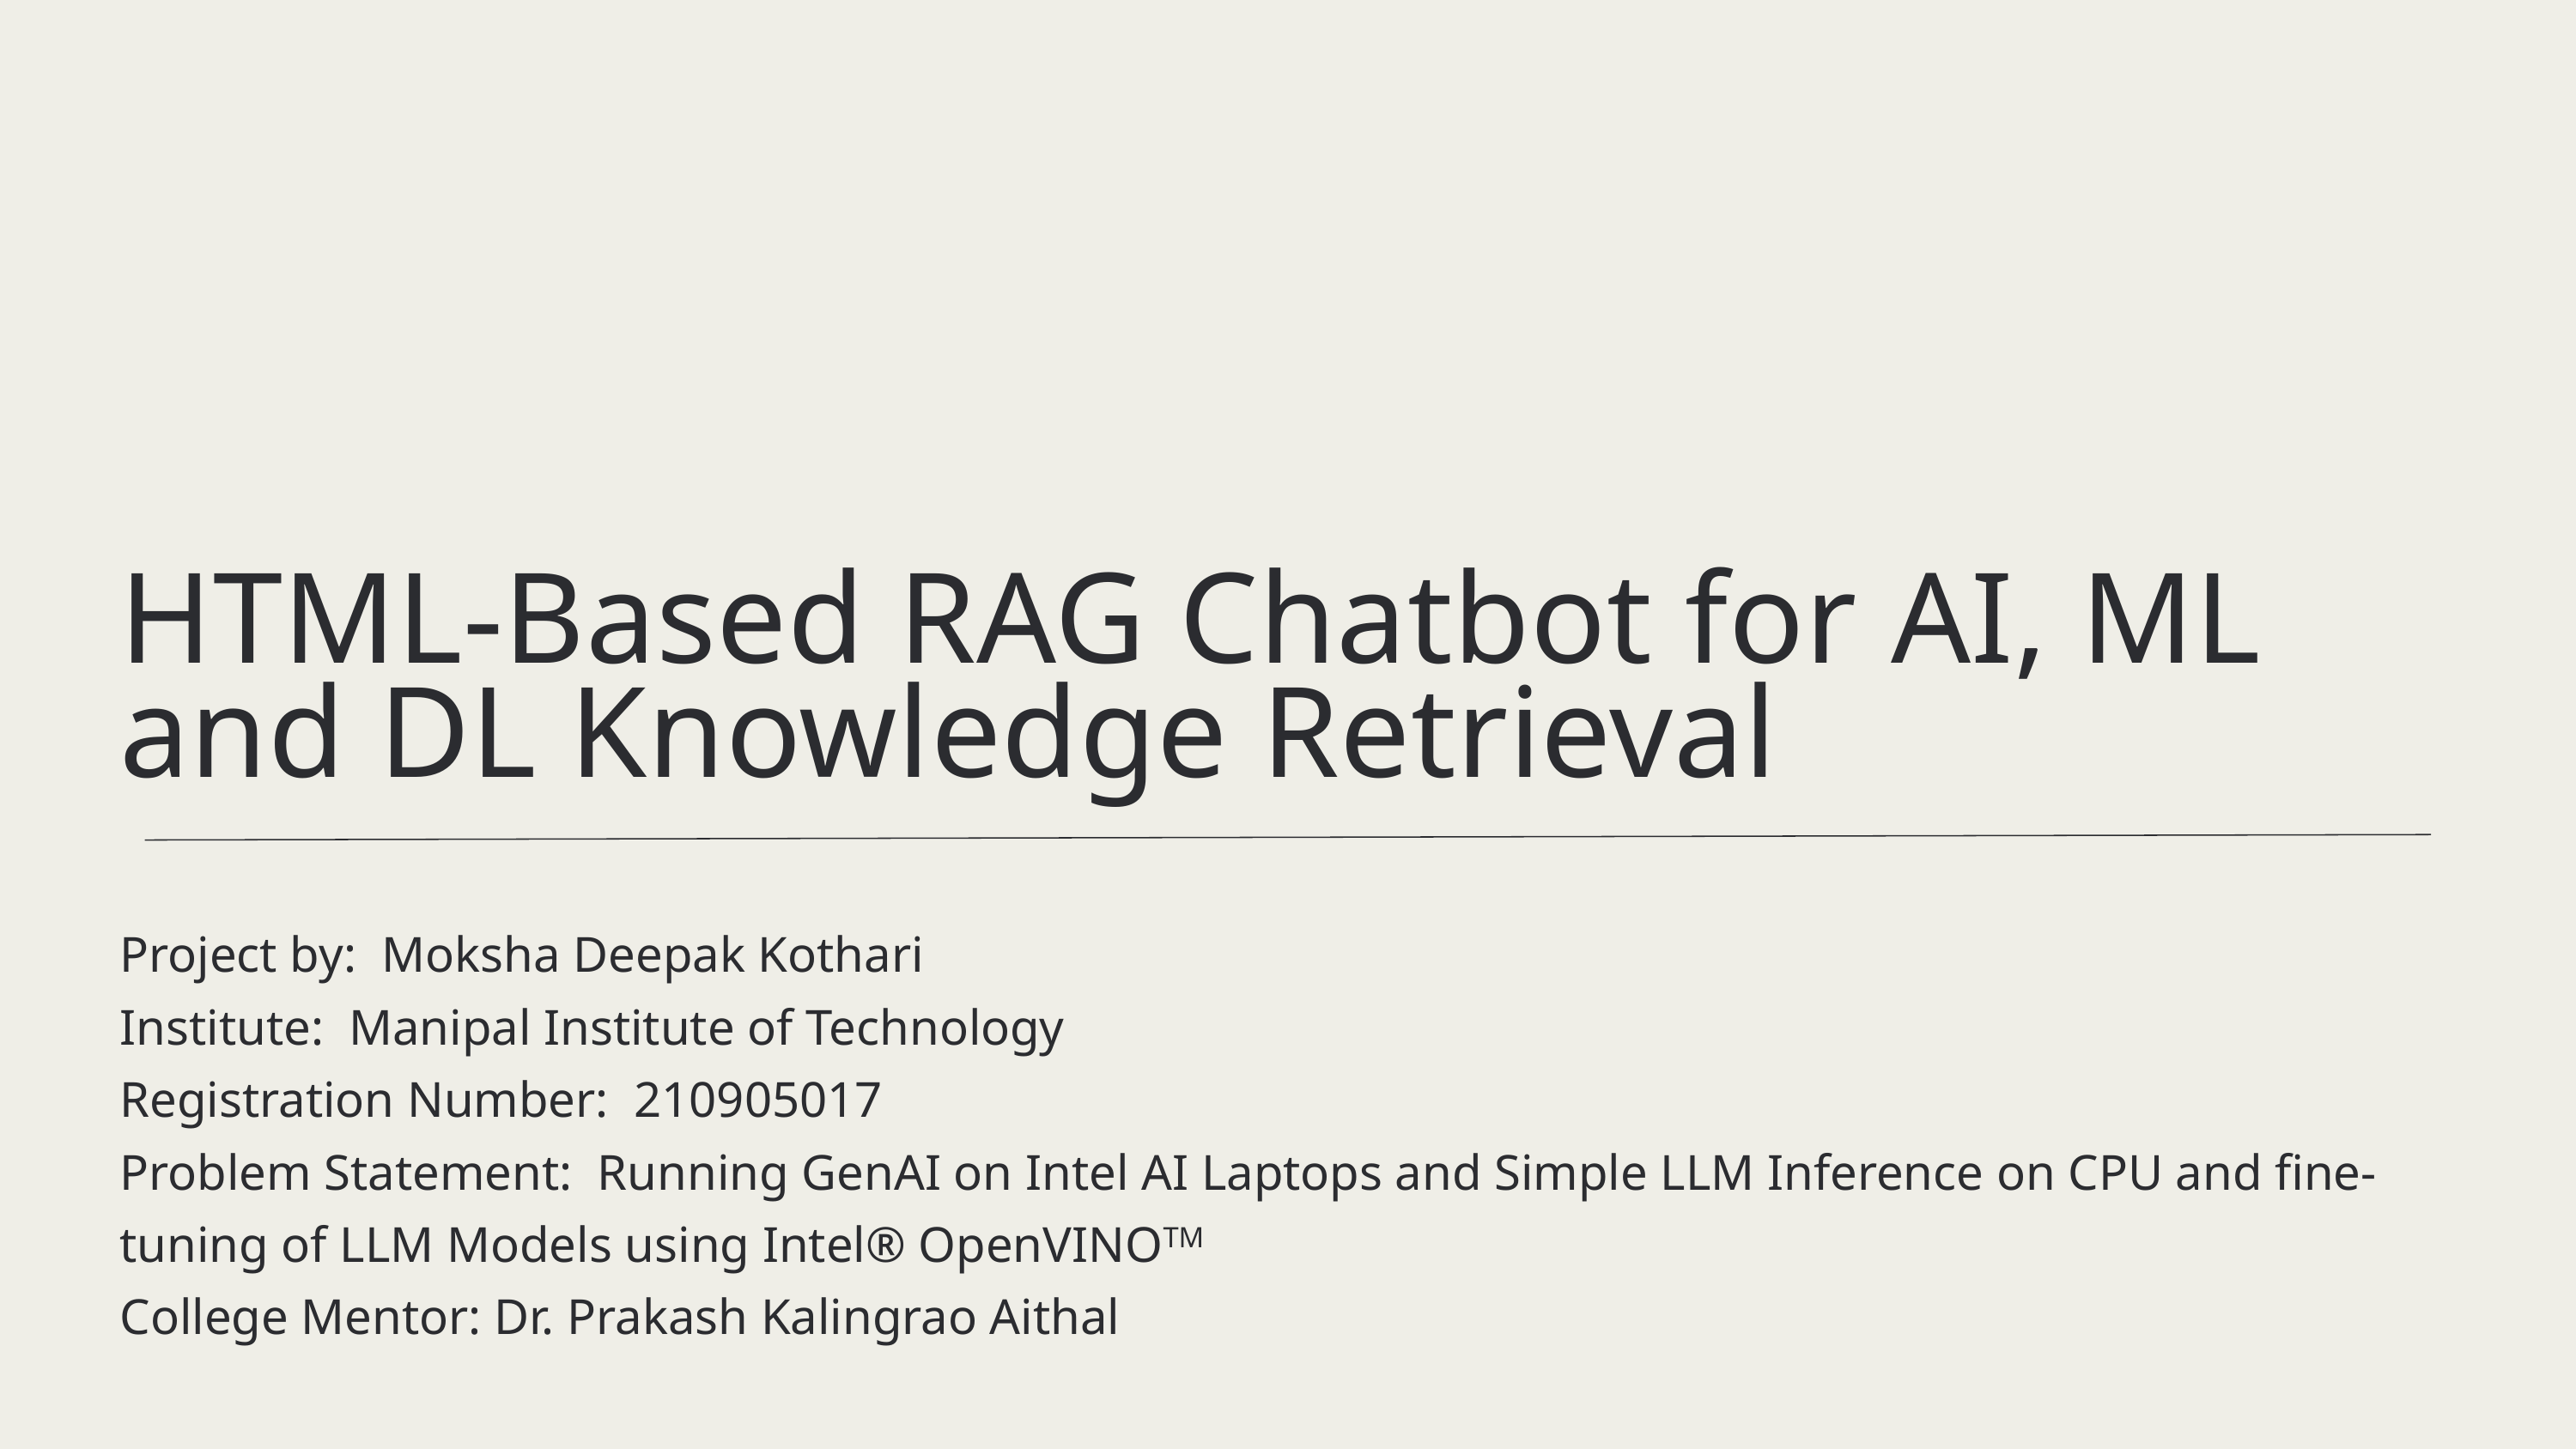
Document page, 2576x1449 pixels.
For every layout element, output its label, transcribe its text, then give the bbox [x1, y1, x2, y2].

text_box Project by: Moksha Deepak Kothari Institute: Manipal Institute of Technology Registration Number: 210905017 Problem Statement: Running GenAI on Intel AI Laptops and Simple LLM Inference on CPU and fine-tuning of LLM Models using Intel® OpenVINOTM College Mentor: Dr. Prakash Kalingrao Aithal [119, 909, 2432, 1345]
text_box HTML-Based RAG Chatbot for AI, ML and DL Knowledge Retrieval [119, 573, 2432, 803]
